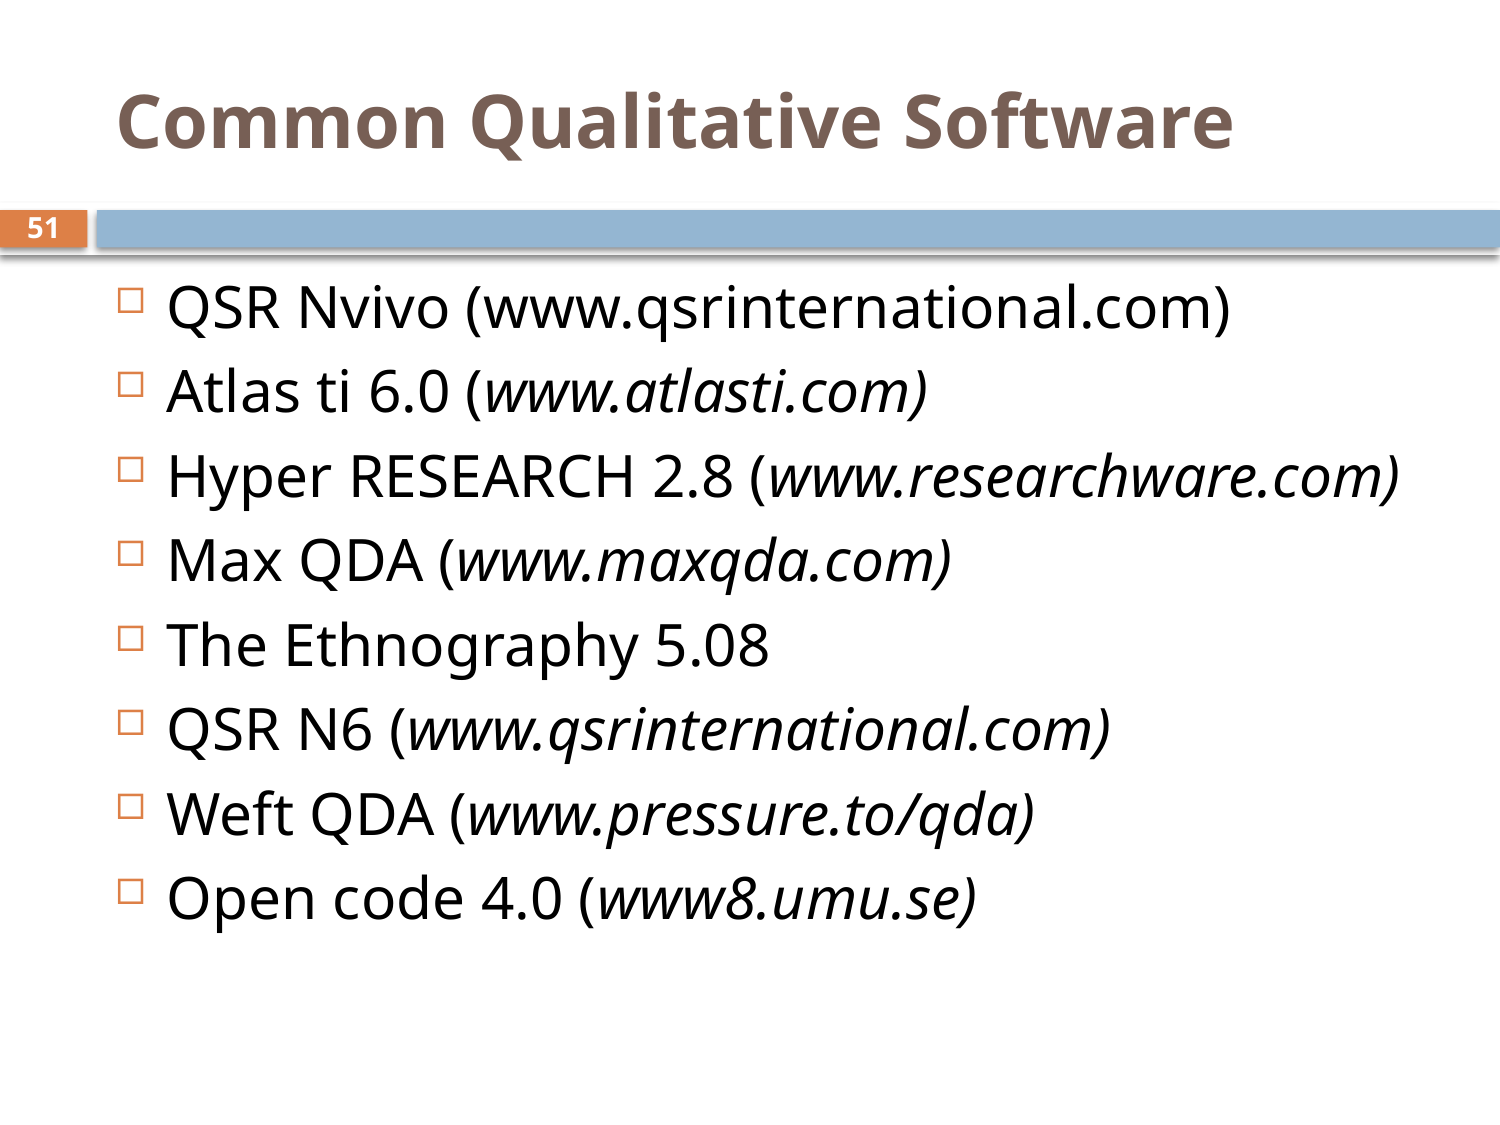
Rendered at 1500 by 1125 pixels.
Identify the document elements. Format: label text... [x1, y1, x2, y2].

title Common Qualitative Software [100, 37, 1438, 200]
list QSR Nvivo (www.qsrinternational.com) Atlas ti 6.0 (www.atlasti.com) Hyper RESEARCH 2.8 (www.researchware.com) Max QDA (www.maxqda.com) The Ethnography 5.08 QSR N6 (www.qsrinternational.com) Weft QDA (www.pressure.to/qda) Open code 4.0 (www8.umu.se) [100, 262, 1438, 1000]
slide_number 51 [0, 208, 88, 249]
